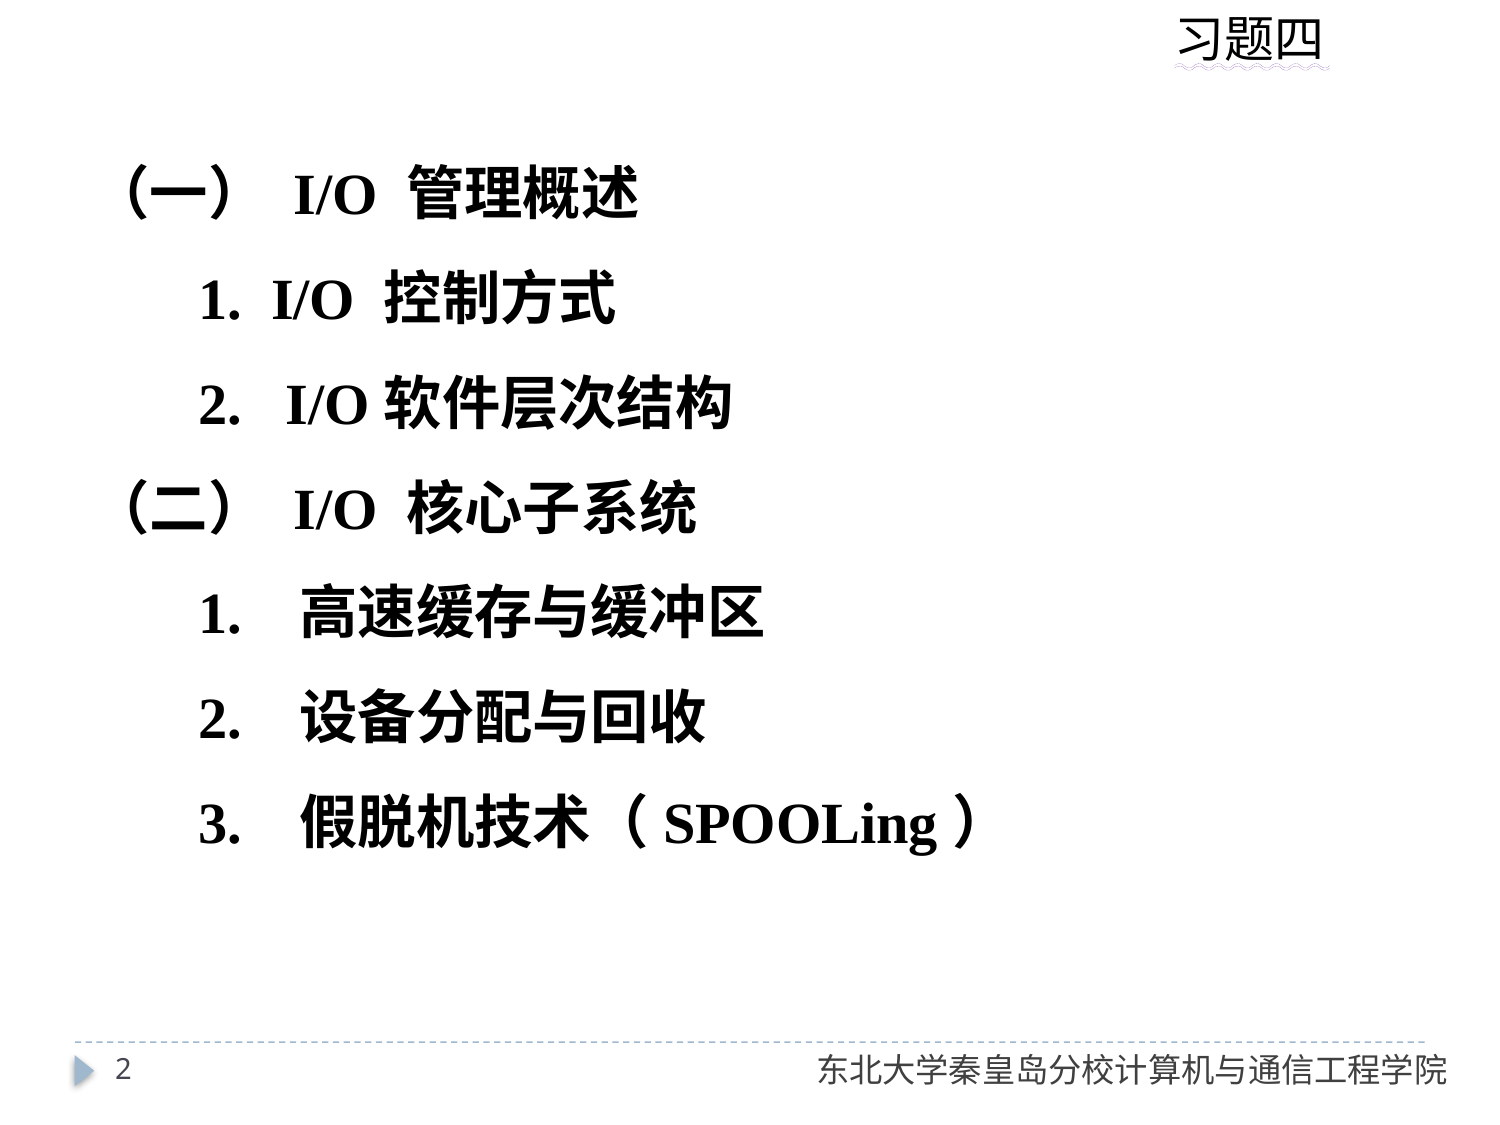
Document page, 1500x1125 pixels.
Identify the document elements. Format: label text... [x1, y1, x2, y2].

slide_number 2 [100, 1042, 426, 1103]
list （一） I/O 管理概述 1. I/O 控制方式 2. I/O软件层次结构 （二） I/O 核心子系统 1. 高速缓存与缓冲区 2. 设备分配与回收 3. 假脱机技术（SPOOLing） [76, 113, 1424, 1000]
